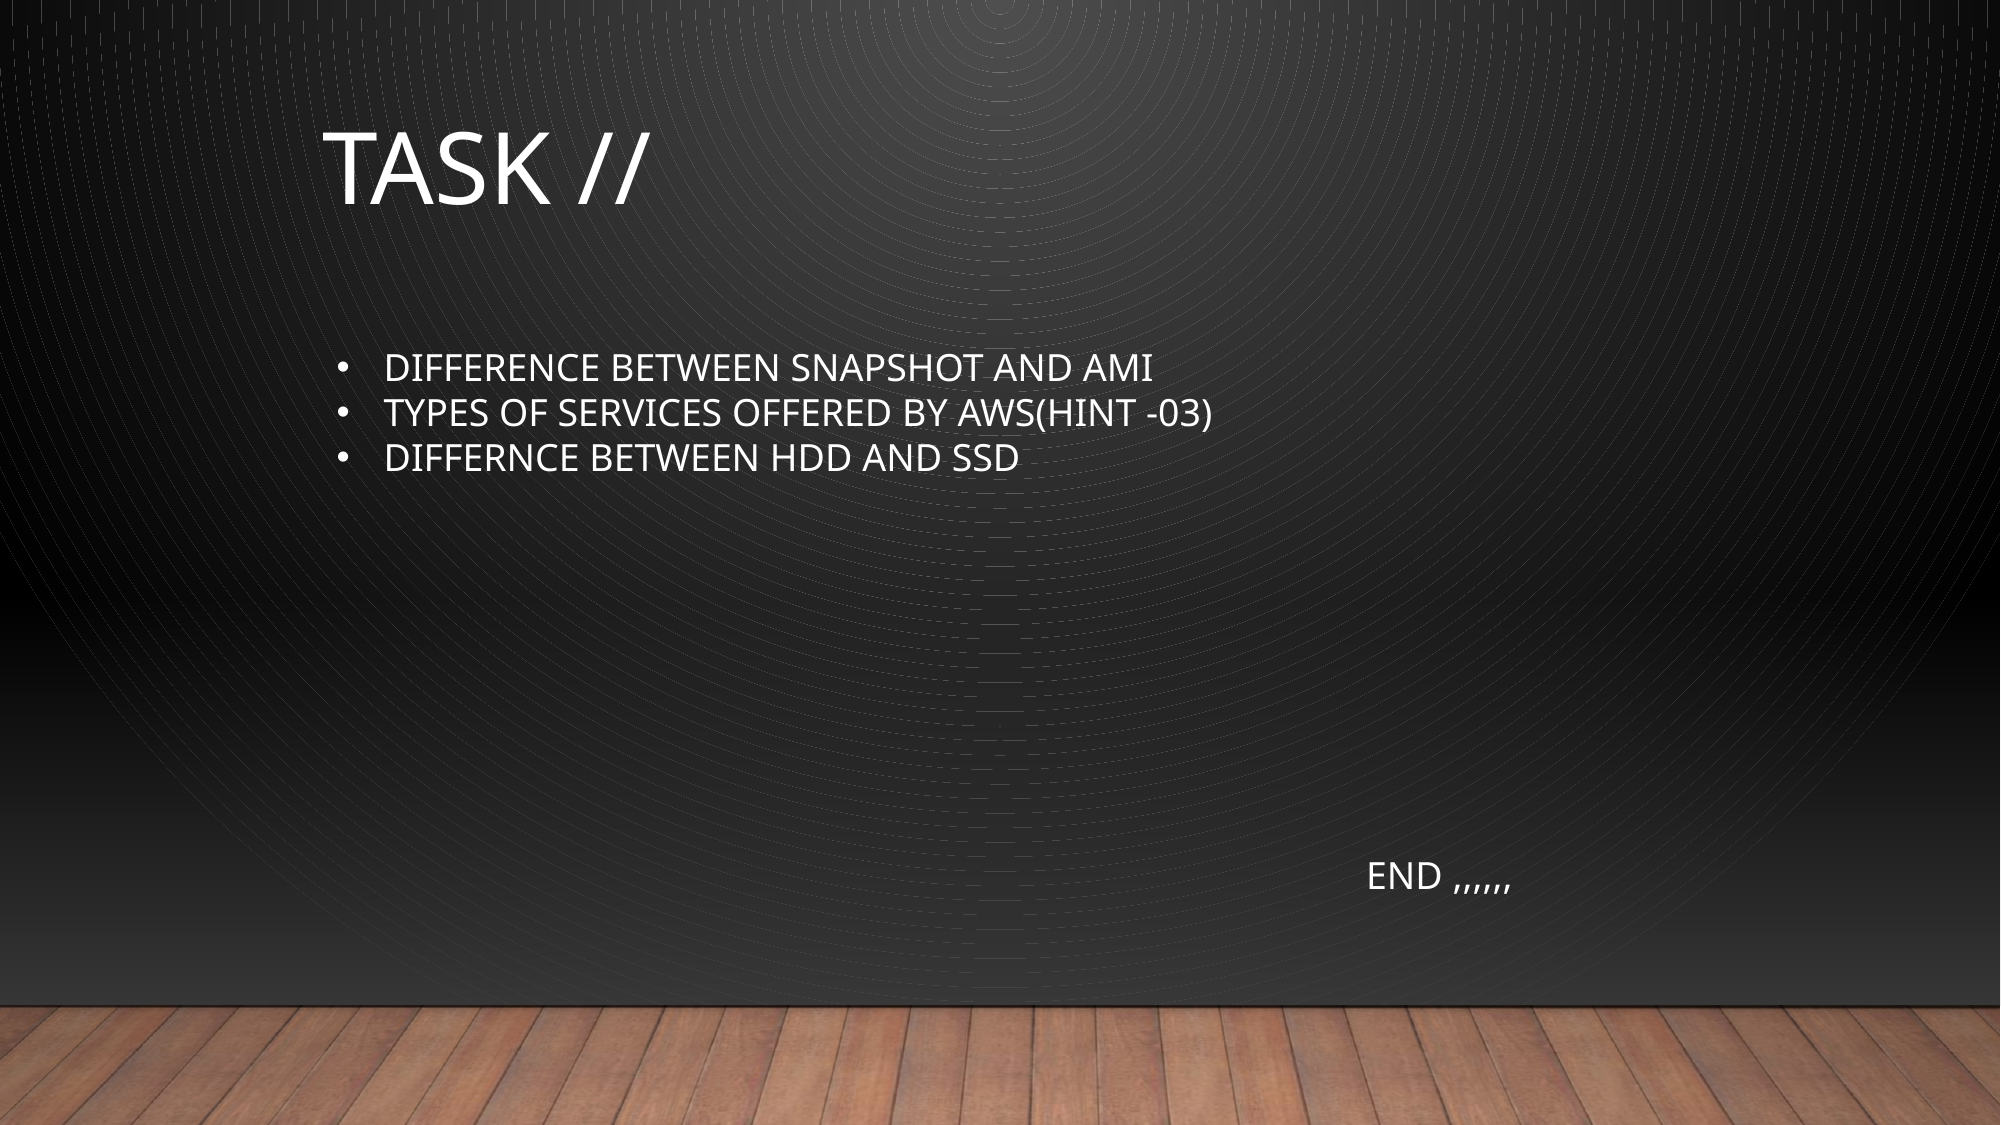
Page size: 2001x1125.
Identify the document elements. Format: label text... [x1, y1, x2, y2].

text_box DIFFERENCE BETWEEN SNAPSHOT AND AMI TYPES OF SERVICES OFFERED BY AWS(HINT -03) DIFFERNCE BETWEEN HDD AND SSD [321, 336, 1330, 487]
picture [0, 1005, 2000, 1125]
text_box END ,,,,,, [1351, 844, 1812, 905]
text_box TASK // [307, 97, 1374, 233]
